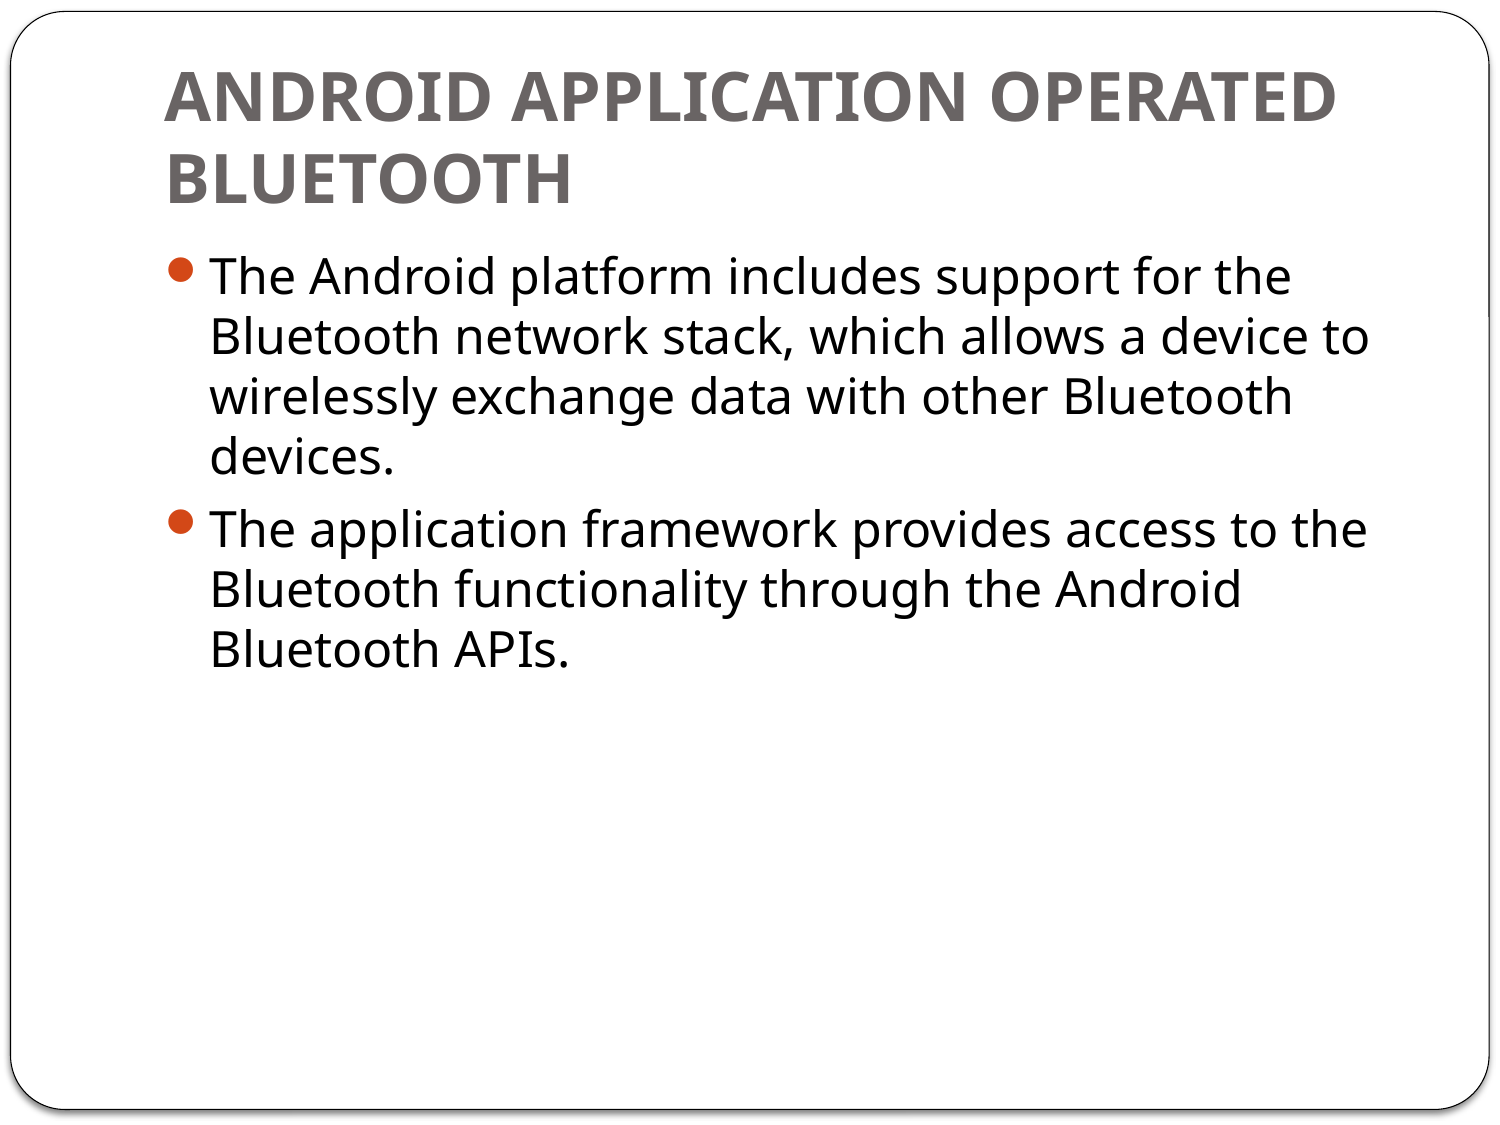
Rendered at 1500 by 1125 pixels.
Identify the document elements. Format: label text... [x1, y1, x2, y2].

title ANDROID APPLICATION OPERATED BLUETOOTH [150, 45, 1425, 233]
list The Android platform includes support for the Bluetooth network stack, which allows a device to wirelessly exchange data with other Bluetooth devices. The application framework provides access to the Bluetooth functionality through the Android Bluetooth APIs. [150, 237, 1425, 988]
